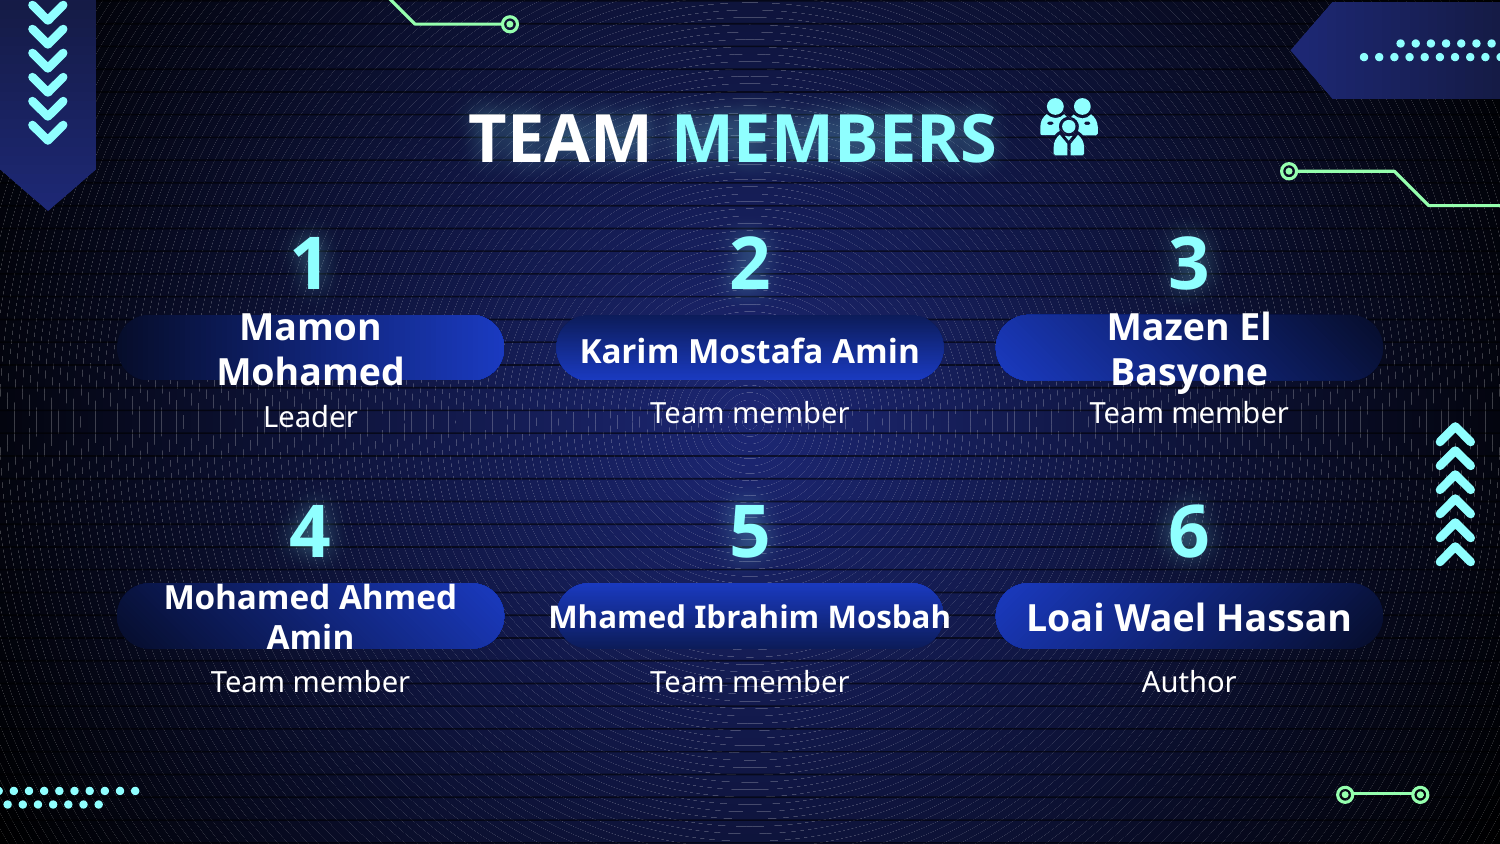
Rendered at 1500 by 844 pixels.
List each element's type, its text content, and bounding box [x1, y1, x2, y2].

title 4 [127, 488, 494, 569]
title 2 [569, 220, 931, 301]
text_box [572, 644, 928, 648]
subtitle Team member [569, 371, 931, 452]
text_box [116, 315, 505, 376]
subtitle Author [1008, 648, 1370, 714]
text_box [572, 584, 928, 588]
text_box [1040, 97, 1098, 156]
title Loai Wael Hassan [1008, 593, 1370, 639]
title Mohamed Ahmed Amin [111, 588, 510, 644]
subtitle Leader [127, 376, 494, 456]
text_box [1281, 163, 1500, 214]
title TEAM MEMBERS [99, 88, 1366, 183]
title 1 [127, 220, 494, 301]
title Karim Mostafa Amin [556, 313, 944, 386]
text_box [132, 644, 489, 648]
title 5 [569, 488, 931, 569]
text_box [132, 583, 489, 588]
title 6 [1008, 488, 1370, 569]
title 3 [1008, 220, 1370, 301]
title Mazen El Basyone [1008, 325, 1370, 371]
subtitle Team member [127, 648, 494, 714]
text_box [995, 583, 1384, 648]
text_box [995, 315, 1384, 374]
subtitle Team member [569, 648, 931, 714]
title Mamon Mohamed [127, 325, 494, 371]
title Mhamed Ibrahim Mosbah [528, 588, 972, 644]
subtitle Team member [1008, 371, 1370, 452]
